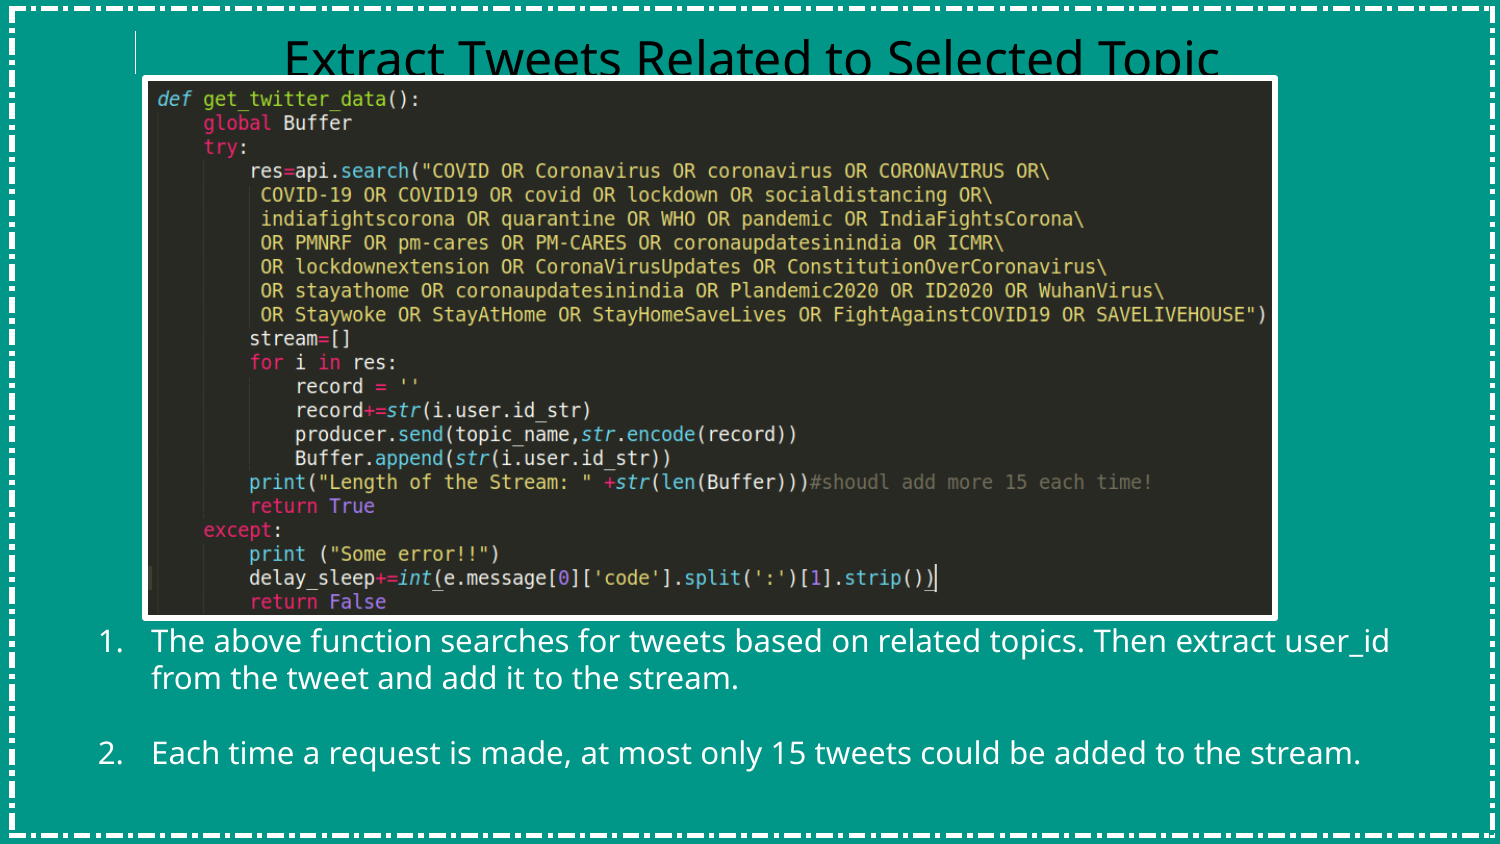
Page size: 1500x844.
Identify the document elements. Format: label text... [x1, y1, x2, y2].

picture [147, 81, 1273, 615]
table_header Extract Tweets Related to Selected Topic [12, 9, 1492, 835]
text_box The above function searches for tweets based on related topics. Then extract user_id from the tweet and add it to the stream. Each time a request is made, at most only 15 tweets could be added to the stream. [61, 605, 1463, 803]
